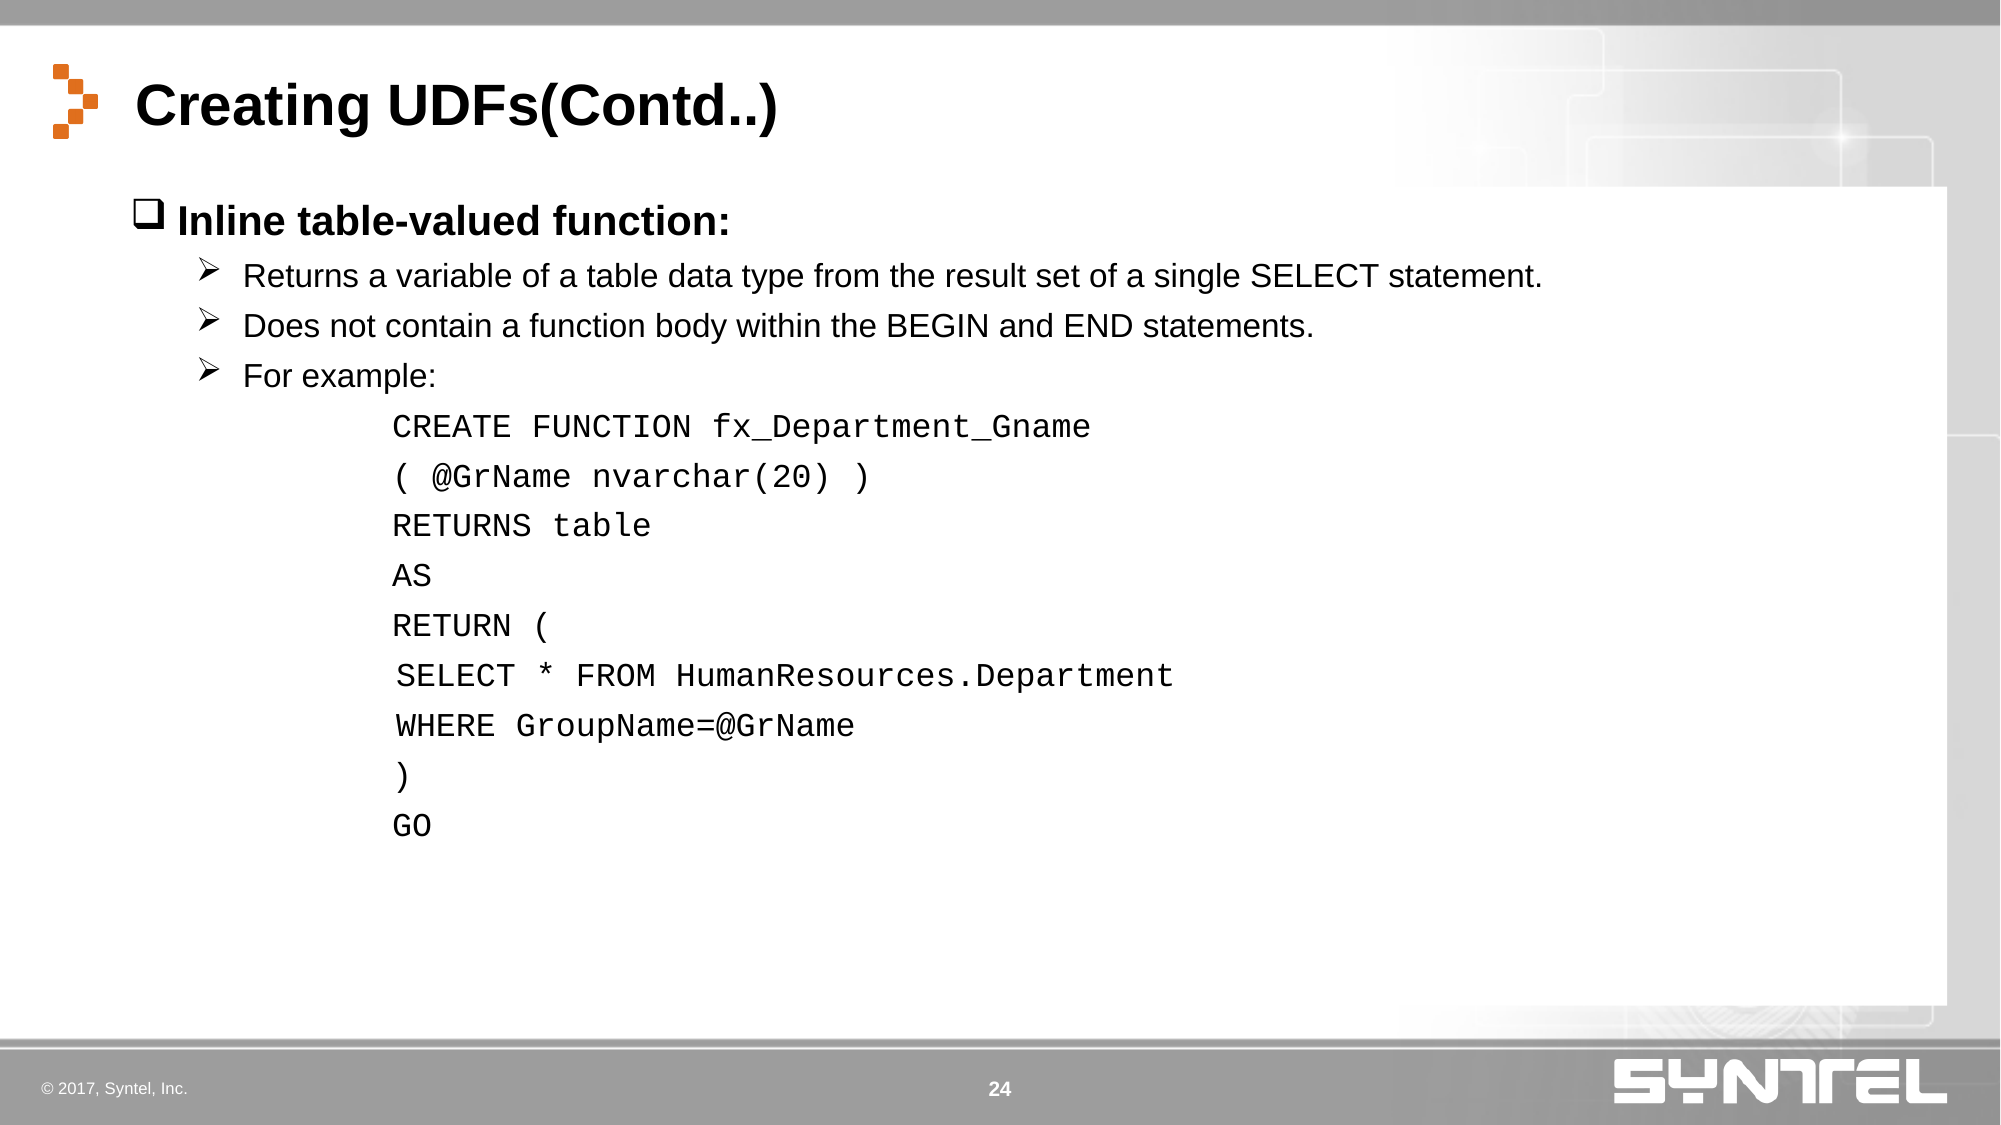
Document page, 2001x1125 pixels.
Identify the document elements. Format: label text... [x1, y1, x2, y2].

list Inline table-valued function: Returns a variable of a table data type from the result set of a single SELECT statement. Does not contain a function body within the BEGIN and END statements. For example: CREATE FUNCTION fx_Department_Gname ( @GrName nvarchar(20) ) RETURNS table AS RETURN ( SELECT * FROM HumanResources.Department WHERE GroupName=@GrName ) GO [40, 186, 1948, 1006]
title Creating UDFs(Contd..) [120, 43, 1949, 160]
picture [0, 0, 2001, 1125]
